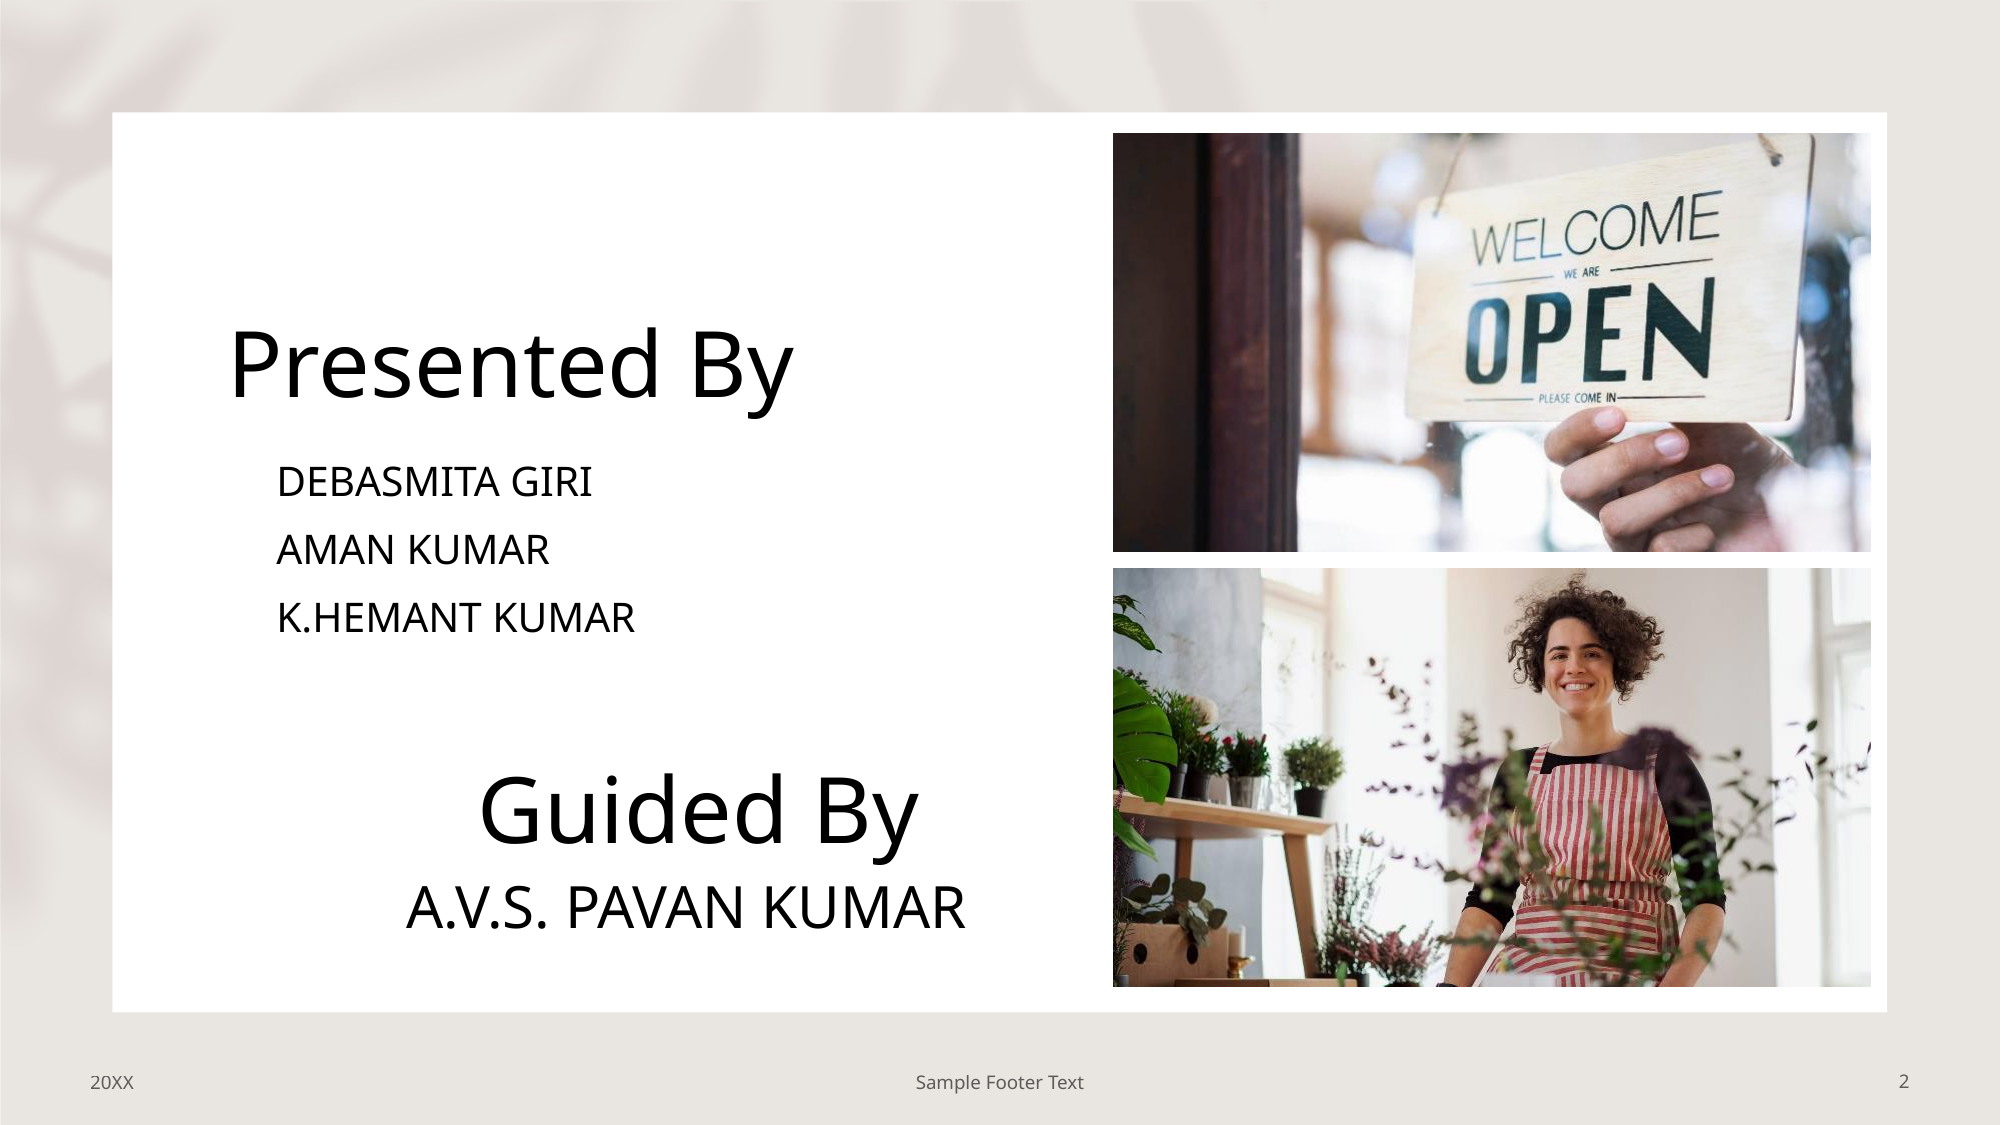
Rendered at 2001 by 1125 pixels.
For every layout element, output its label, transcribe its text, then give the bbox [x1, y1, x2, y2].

picture [1112, 133, 1871, 553]
text_box A.V.S. PAVAN KUMAR [391, 855, 1117, 1106]
picture [1112, 568, 1871, 988]
footer Sample Footer Text [662, 1052, 1338, 1113]
list DEBASMITA GIRI AMAN KUMAR K.HEMANT KUMAR [261, 534, 887, 651]
slide_number 2 [1474, 1052, 1925, 1113]
title Guided By [462, 634, 1112, 855]
slide_number 20XX [75, 1052, 526, 1113]
text_box Presented By [212, 187, 1020, 534]
